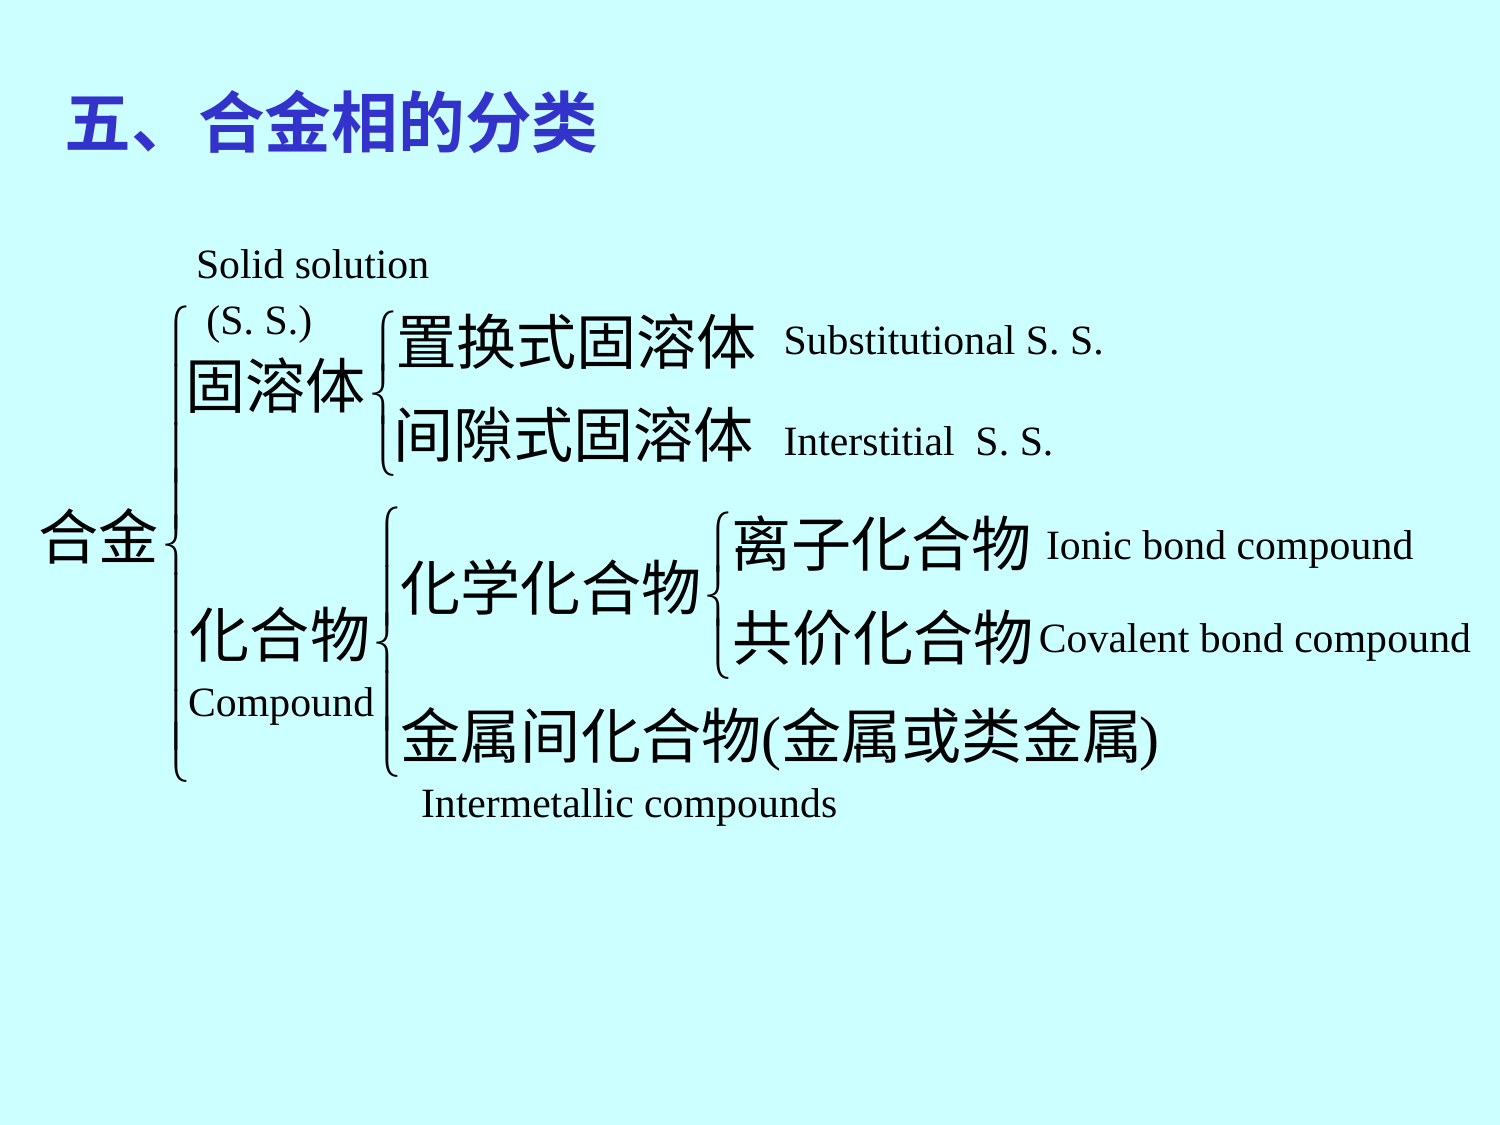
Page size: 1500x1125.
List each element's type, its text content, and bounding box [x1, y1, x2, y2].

text_box 五、合金相的分类 [50, 73, 1500, 186]
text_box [31, 243, 1500, 834]
